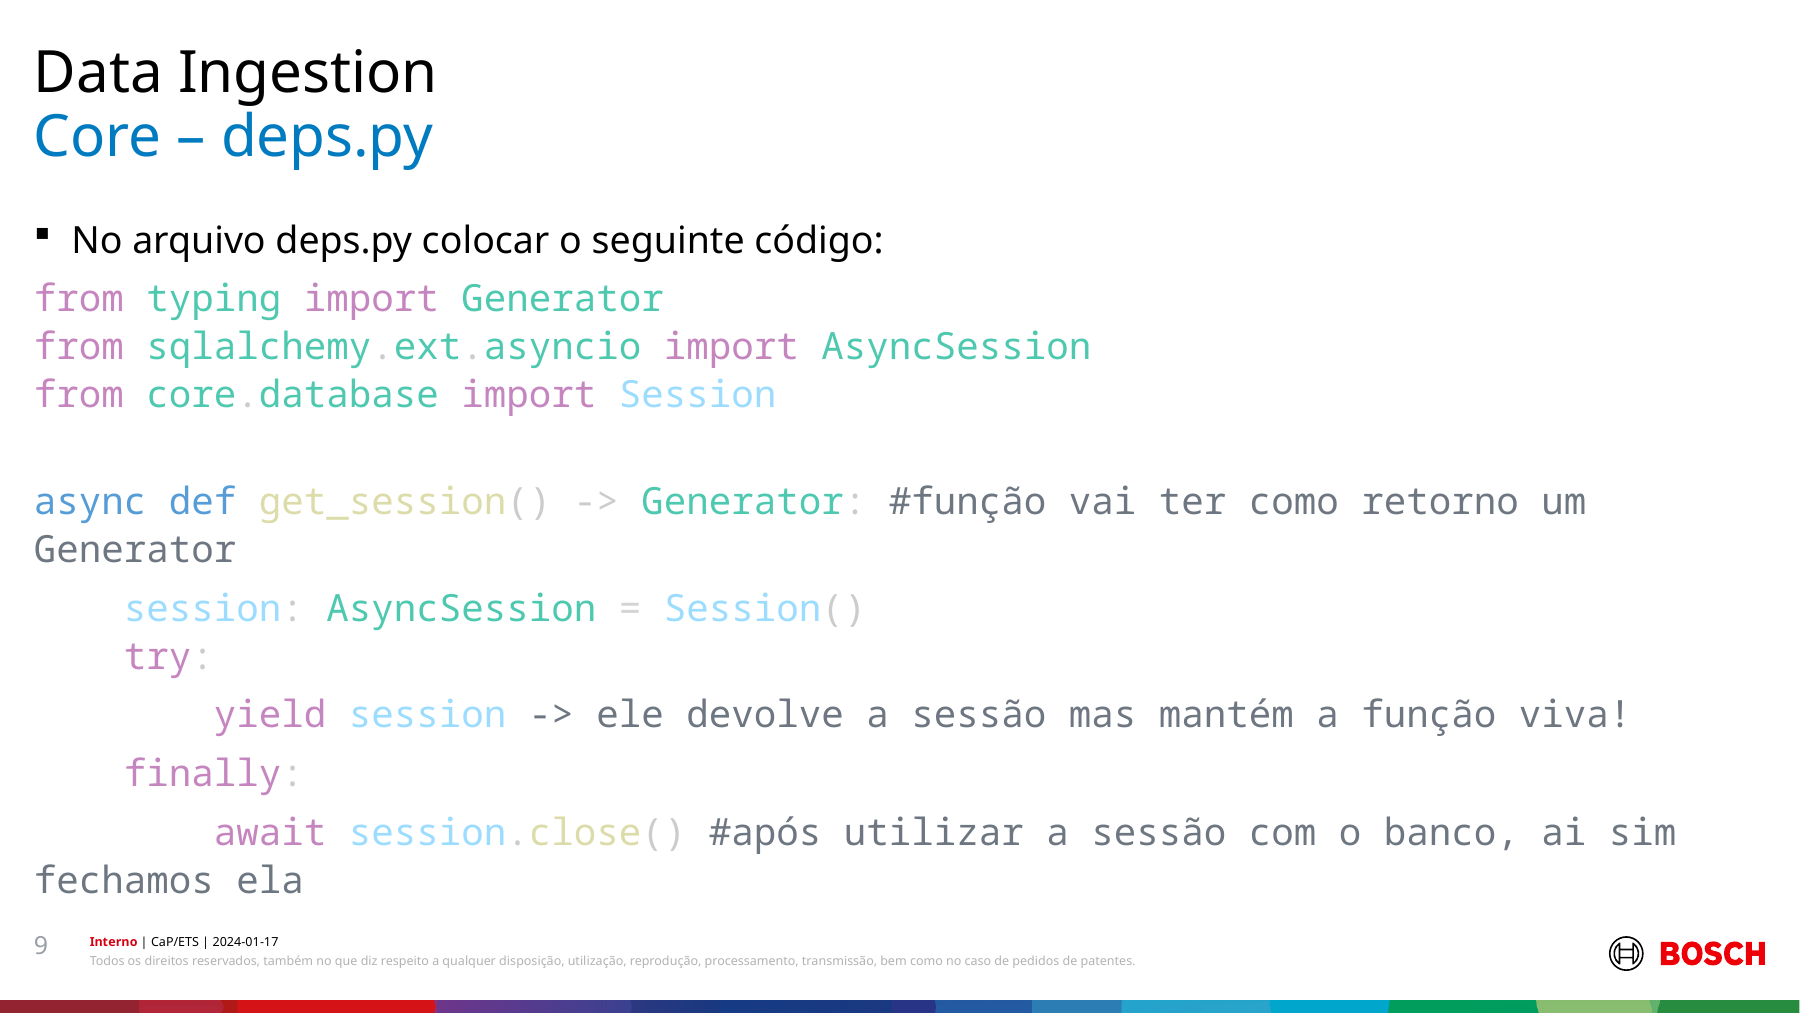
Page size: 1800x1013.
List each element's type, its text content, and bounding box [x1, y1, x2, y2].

title Core – deps.py [33, 107, 1766, 171]
list Data Ingestion [33, 42, 1766, 107]
picture [0, 1000, 1270, 1013]
picture [1388, 1000, 1800, 1013]
list No arquivo deps.py colocar o seguinte código: from typing import Generator from sqlalchemy.ext.asyncio import AsyncSession from core.database import Session async def get_session() -> Generator: #função vai ter como retorno um Generator session: AsyncSession = Session() try: yield session -> ele devolve a sessão mas mantém a função viva! finally: await session.close() #após utilizar a sessão com o banco, ai sim fechamos ela [33, 212, 1766, 909]
slide_number 9 [33, 929, 81, 997]
